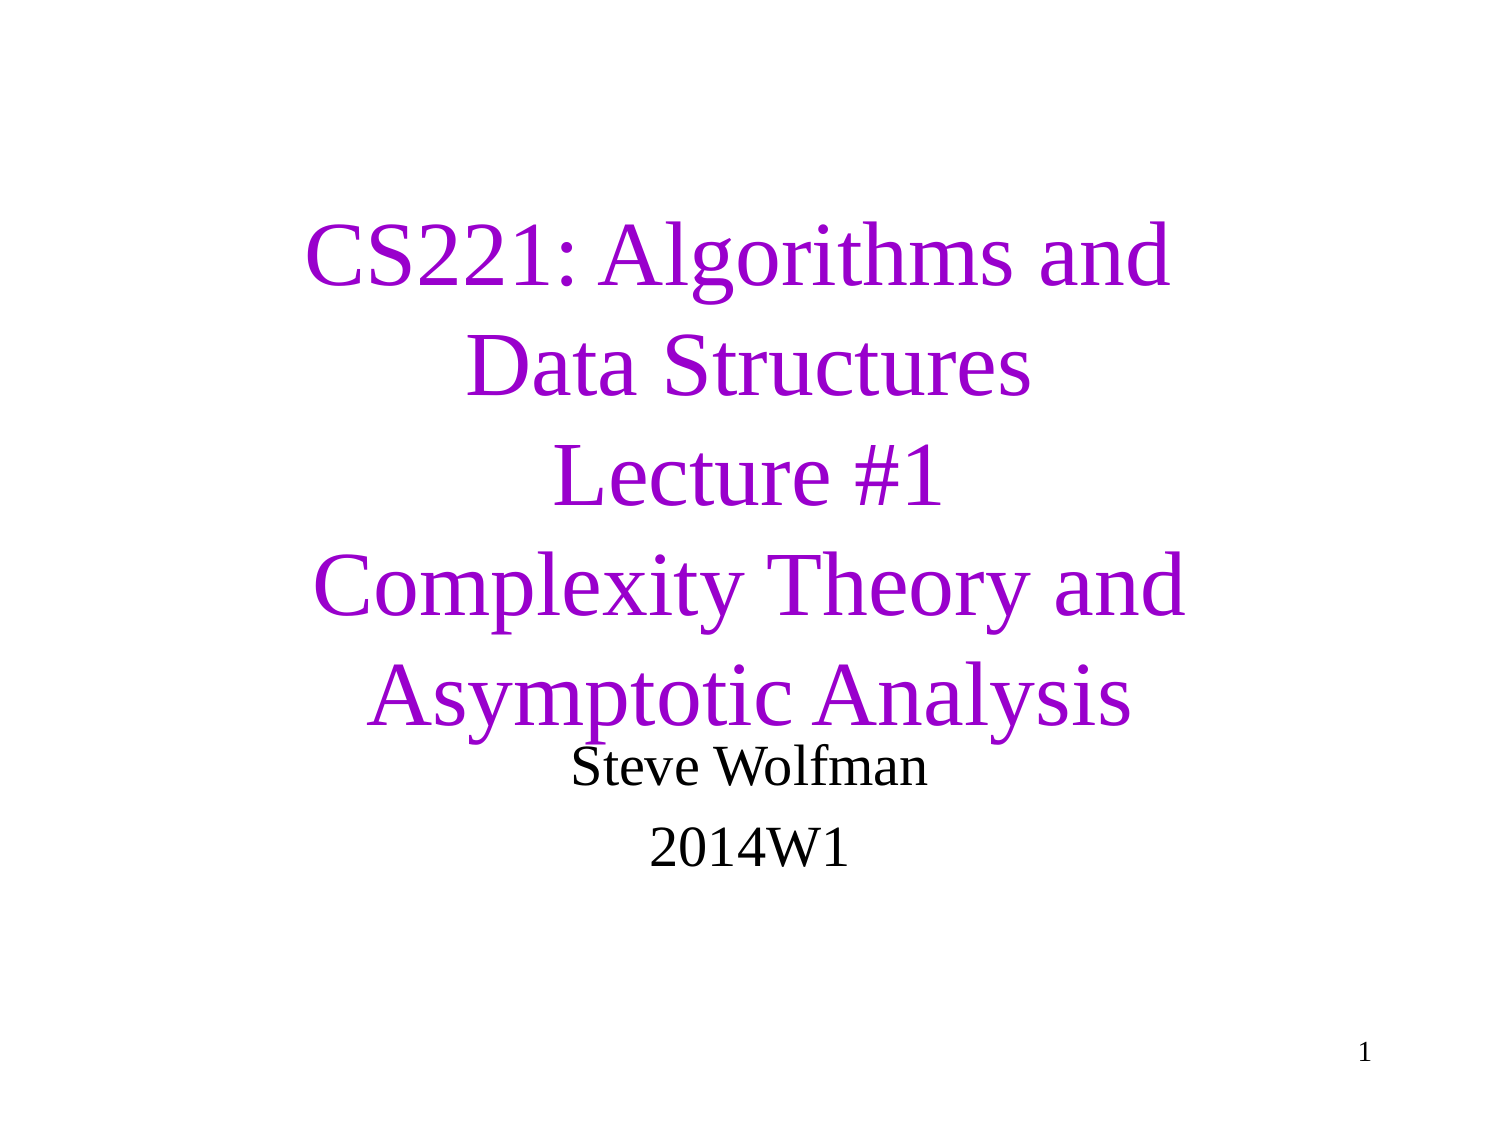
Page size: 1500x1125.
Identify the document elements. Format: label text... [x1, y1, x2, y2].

slide_number 1 [1074, 1024, 1388, 1101]
title CS221: Algorithms and Data Structures Lecture #1 Complexity Theory and Asymptotic Analysis [112, 375, 1388, 563]
subtitle Steve Wolfman 2014W1 [225, 637, 1275, 925]
